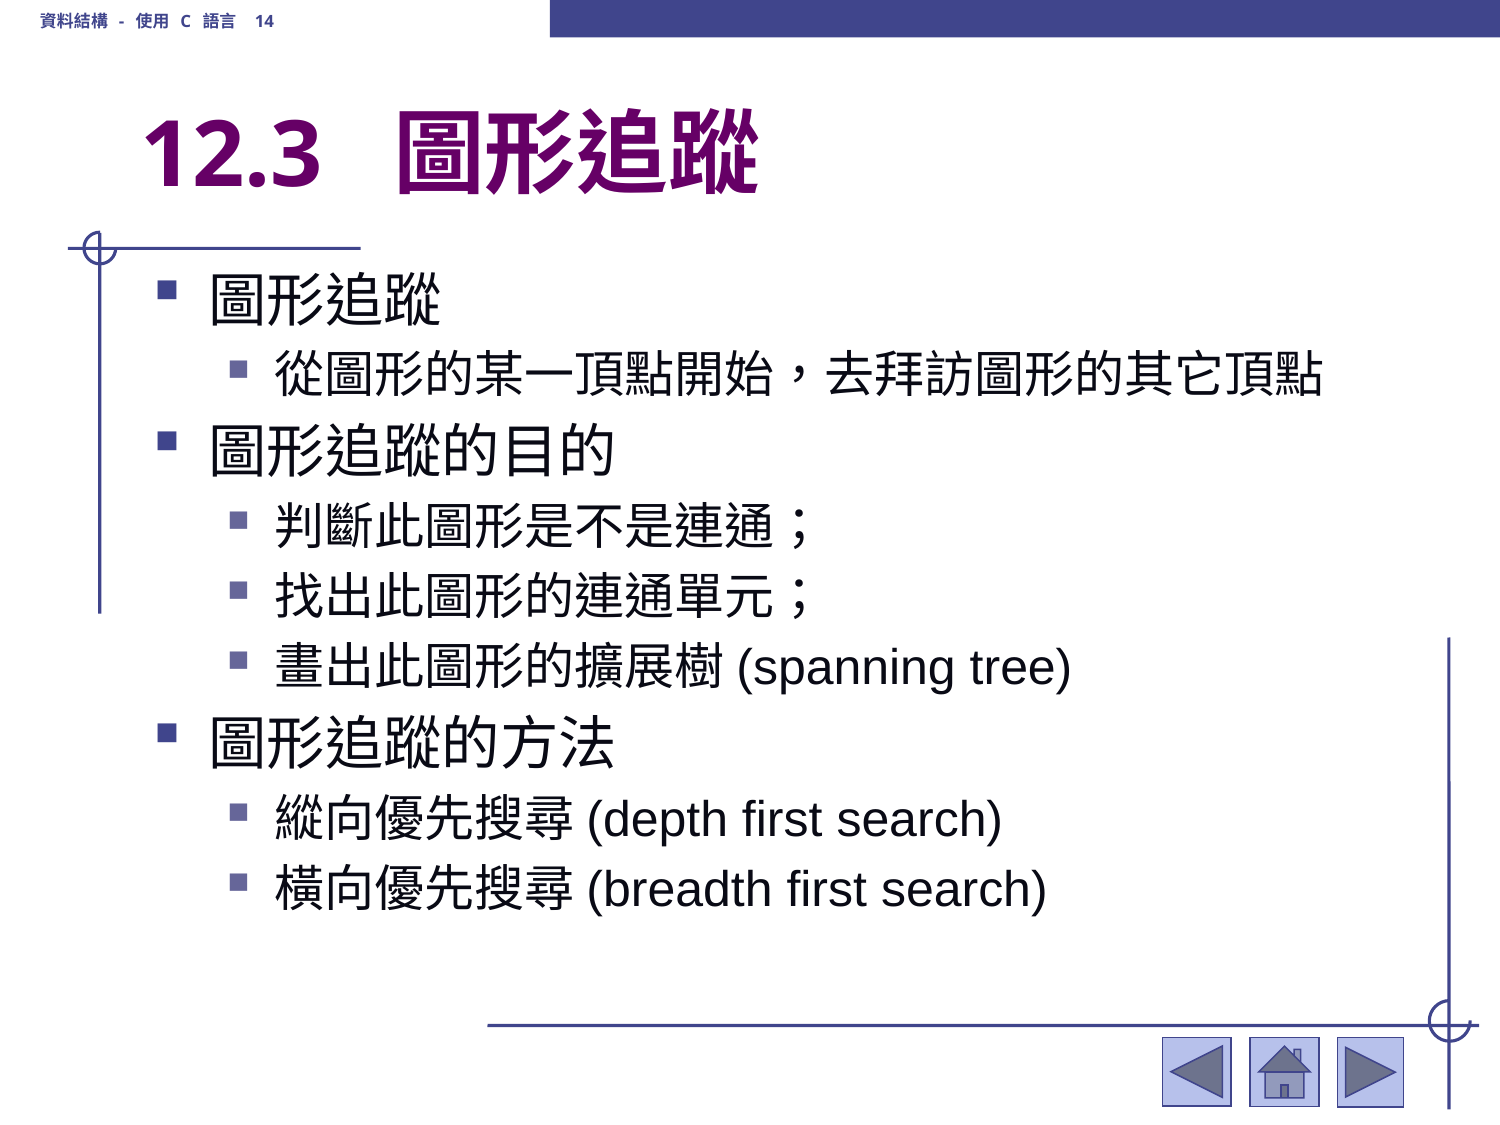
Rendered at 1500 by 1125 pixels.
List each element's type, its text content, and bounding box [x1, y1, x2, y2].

list 圖形追蹤 從圖形的某一頂點開始，去拜訪圖形的其它頂點 圖形追蹤的目的 判斷此圖形是不是連通； 找出此圖形的連通單元； 畫出此圖形的擴展樹(spanning tree) 圖形追蹤的方法 縱向優先搜尋(depth first search) 橫向優先搜尋(breadth first search) [137, 255, 1400, 999]
title 12.3 圖形追蹤 [125, 87, 1400, 213]
slide_number 資料結構 - 使用 C 語言 14 [24, 0, 488, 50]
